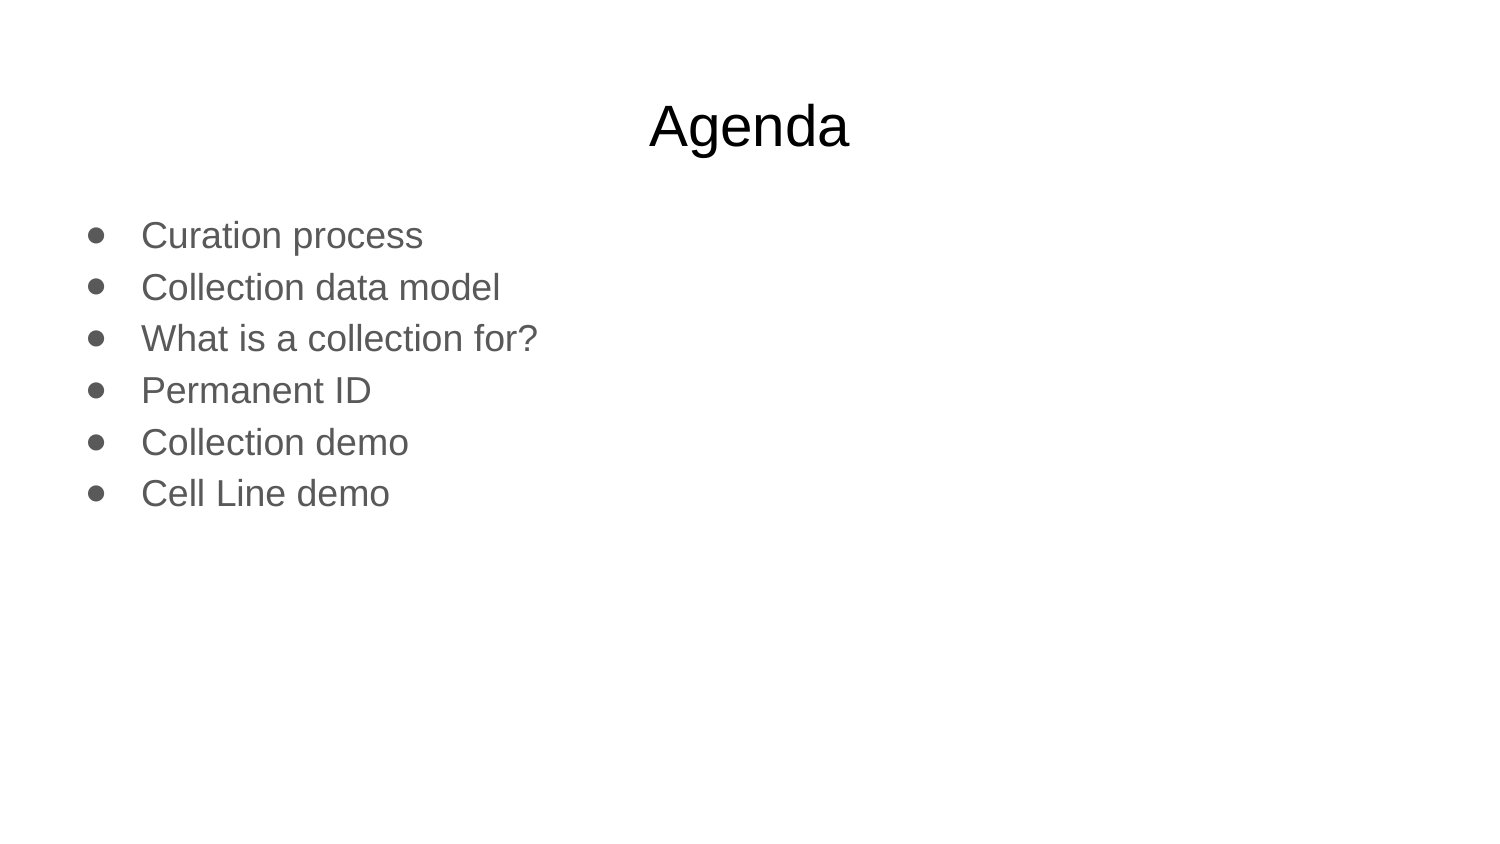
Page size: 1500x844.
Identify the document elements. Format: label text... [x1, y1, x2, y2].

title Agenda [51, 72, 1449, 167]
list Curation process Collection data model What is a collection for? Permanent ID Collection demo Cell Line demo [51, 189, 1449, 750]
